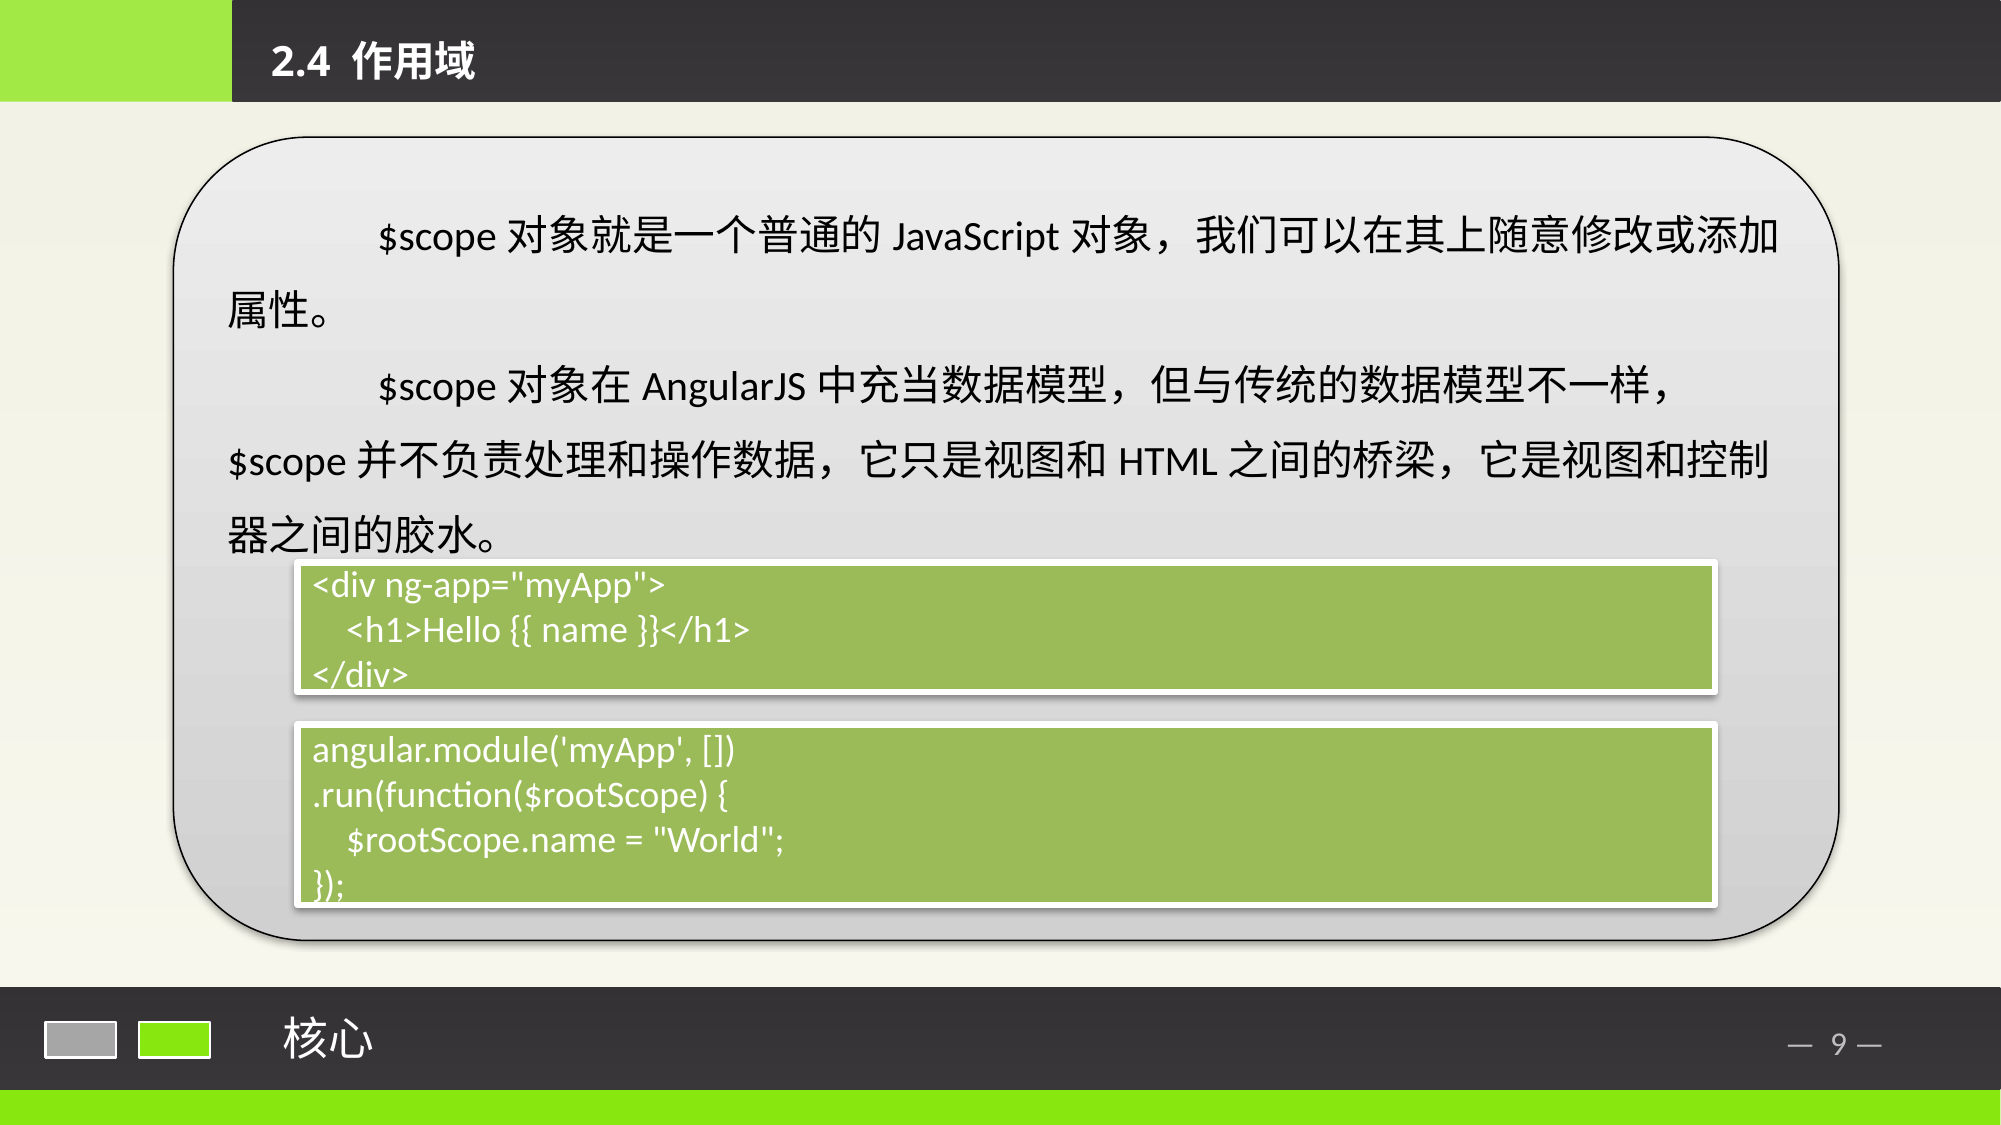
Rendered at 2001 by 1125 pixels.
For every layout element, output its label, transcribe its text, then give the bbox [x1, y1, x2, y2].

text_box 2.4 作用域 [256, 27, 871, 93]
text_box angular.module('myApp', []) .run(function($rootScope) { $rootScope.name = "World"; }); [294, 721, 1718, 908]
text_box $scope对象就是一个普通的JavaScript对象，我们可以在其上随意修改或添加属性。 $scope对象在AngularJS中充当数据模型，但与传统的数据模型不一样，$scope并不负责处理和操作数据，它只是视图和HTML之间的桥梁，它是视图和控制器之间的胶水。 [172, 136, 1840, 942]
text_box <div ng-app="myApp"> <h1>Hello {{ name }}</h1> </div> [294, 559, 1718, 695]
